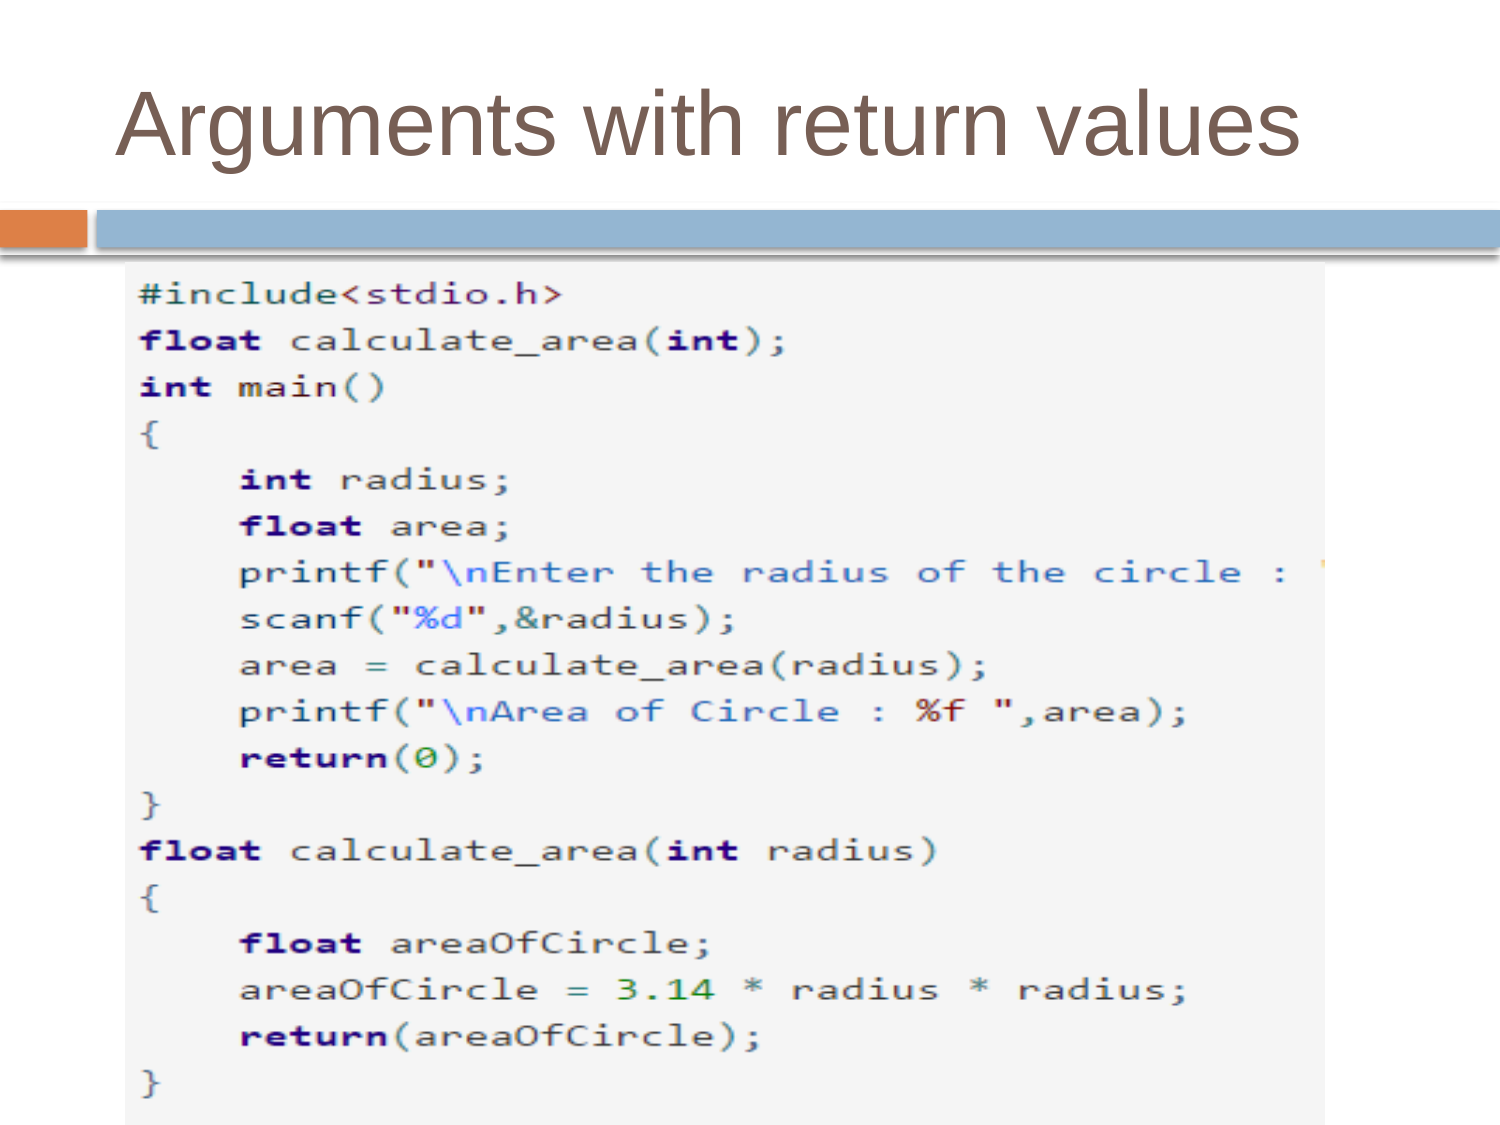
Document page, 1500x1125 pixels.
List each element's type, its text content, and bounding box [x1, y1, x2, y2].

title Arguments with return values [100, 37, 1438, 200]
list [124, 262, 1326, 1125]
